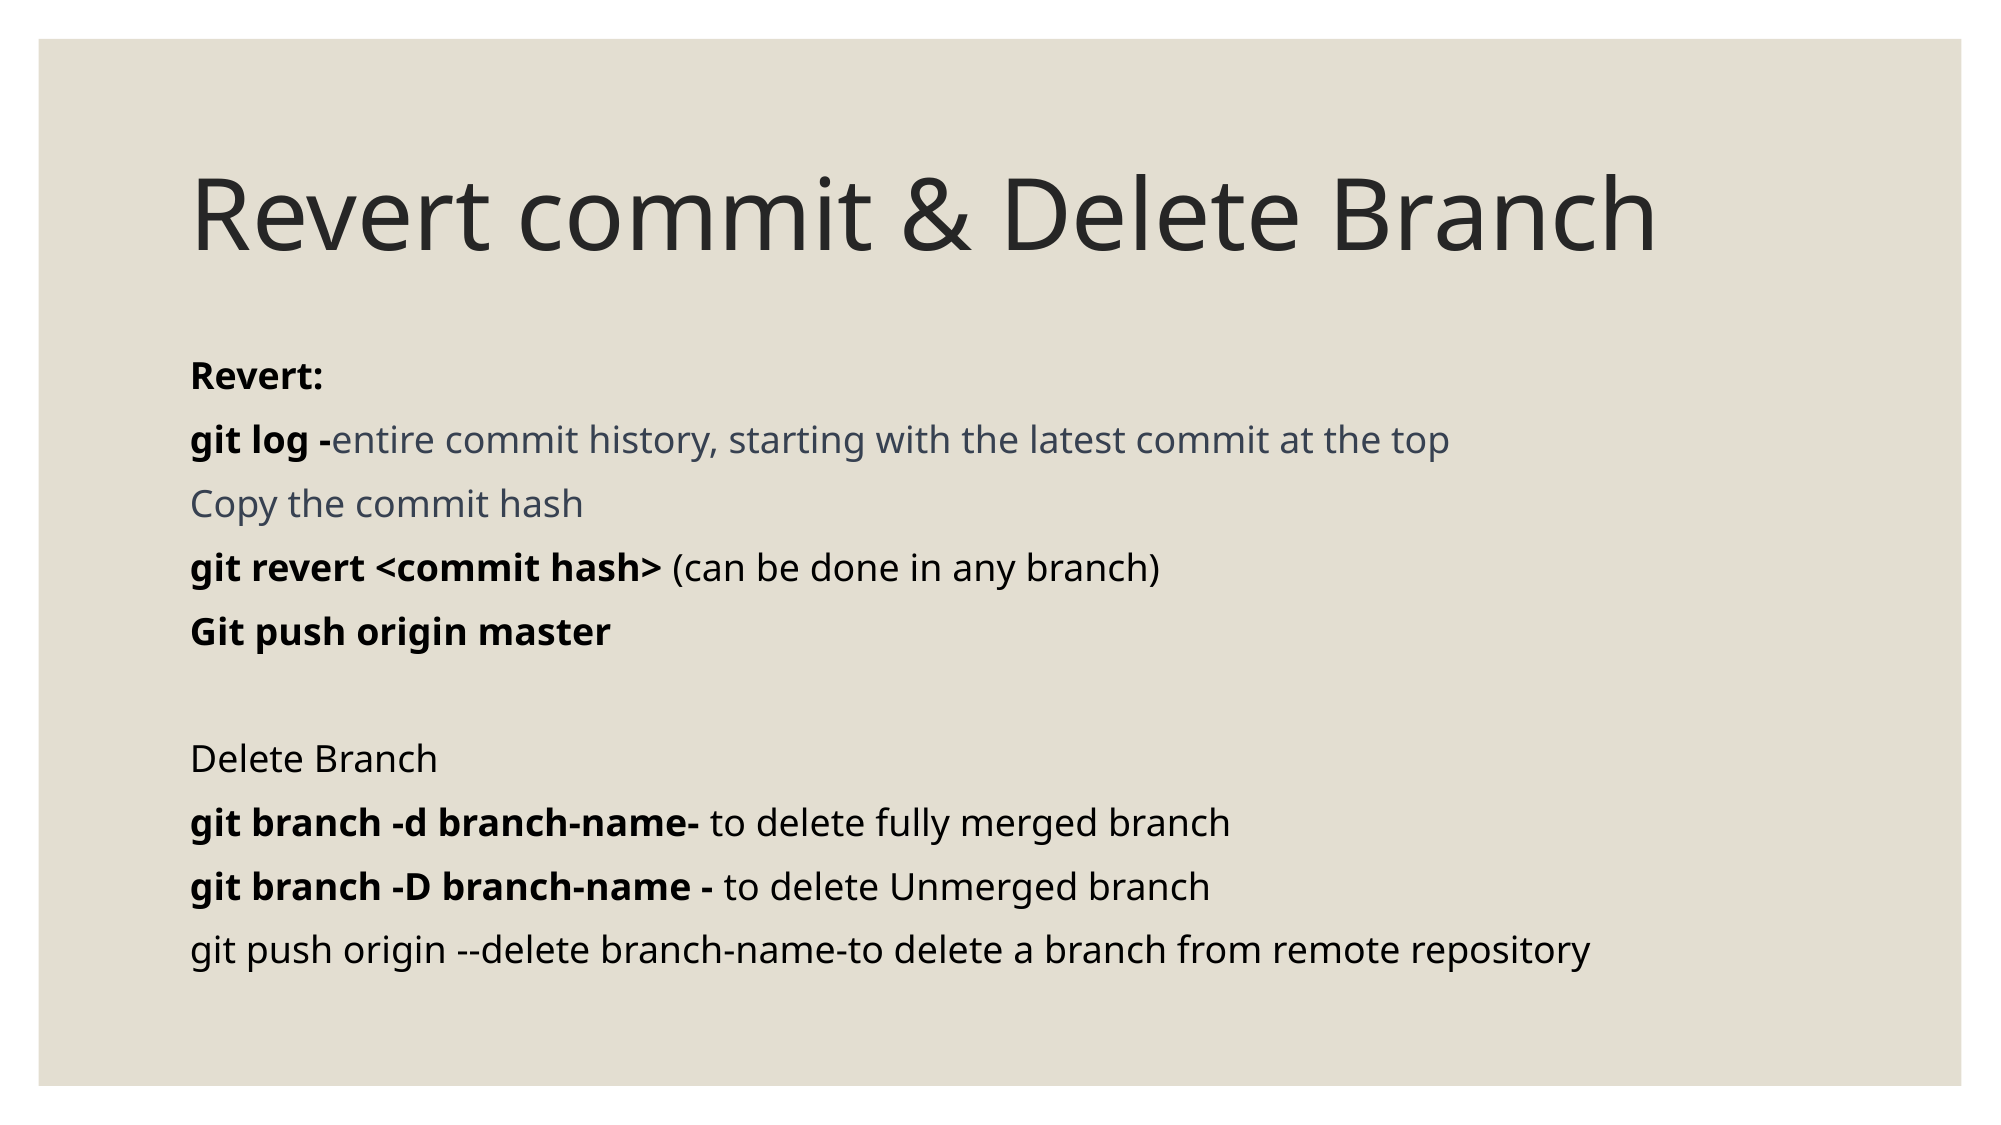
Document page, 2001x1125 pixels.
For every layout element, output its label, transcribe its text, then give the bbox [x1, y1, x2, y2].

list Revert: git log -entire commit history, starting with the latest commit at the top Copy the commit hash git revert <commit hash> (can be done in any branch) Git push origin master Delete Branch git branch -d branch-name- to delete fully merged branch git branch -D branch-name - to delete Unmerged branch git push origin --delete branch-name-to delete a branch from remote repository [174, 345, 1825, 990]
title Revert commit & Delete Branch [174, 105, 1825, 331]
